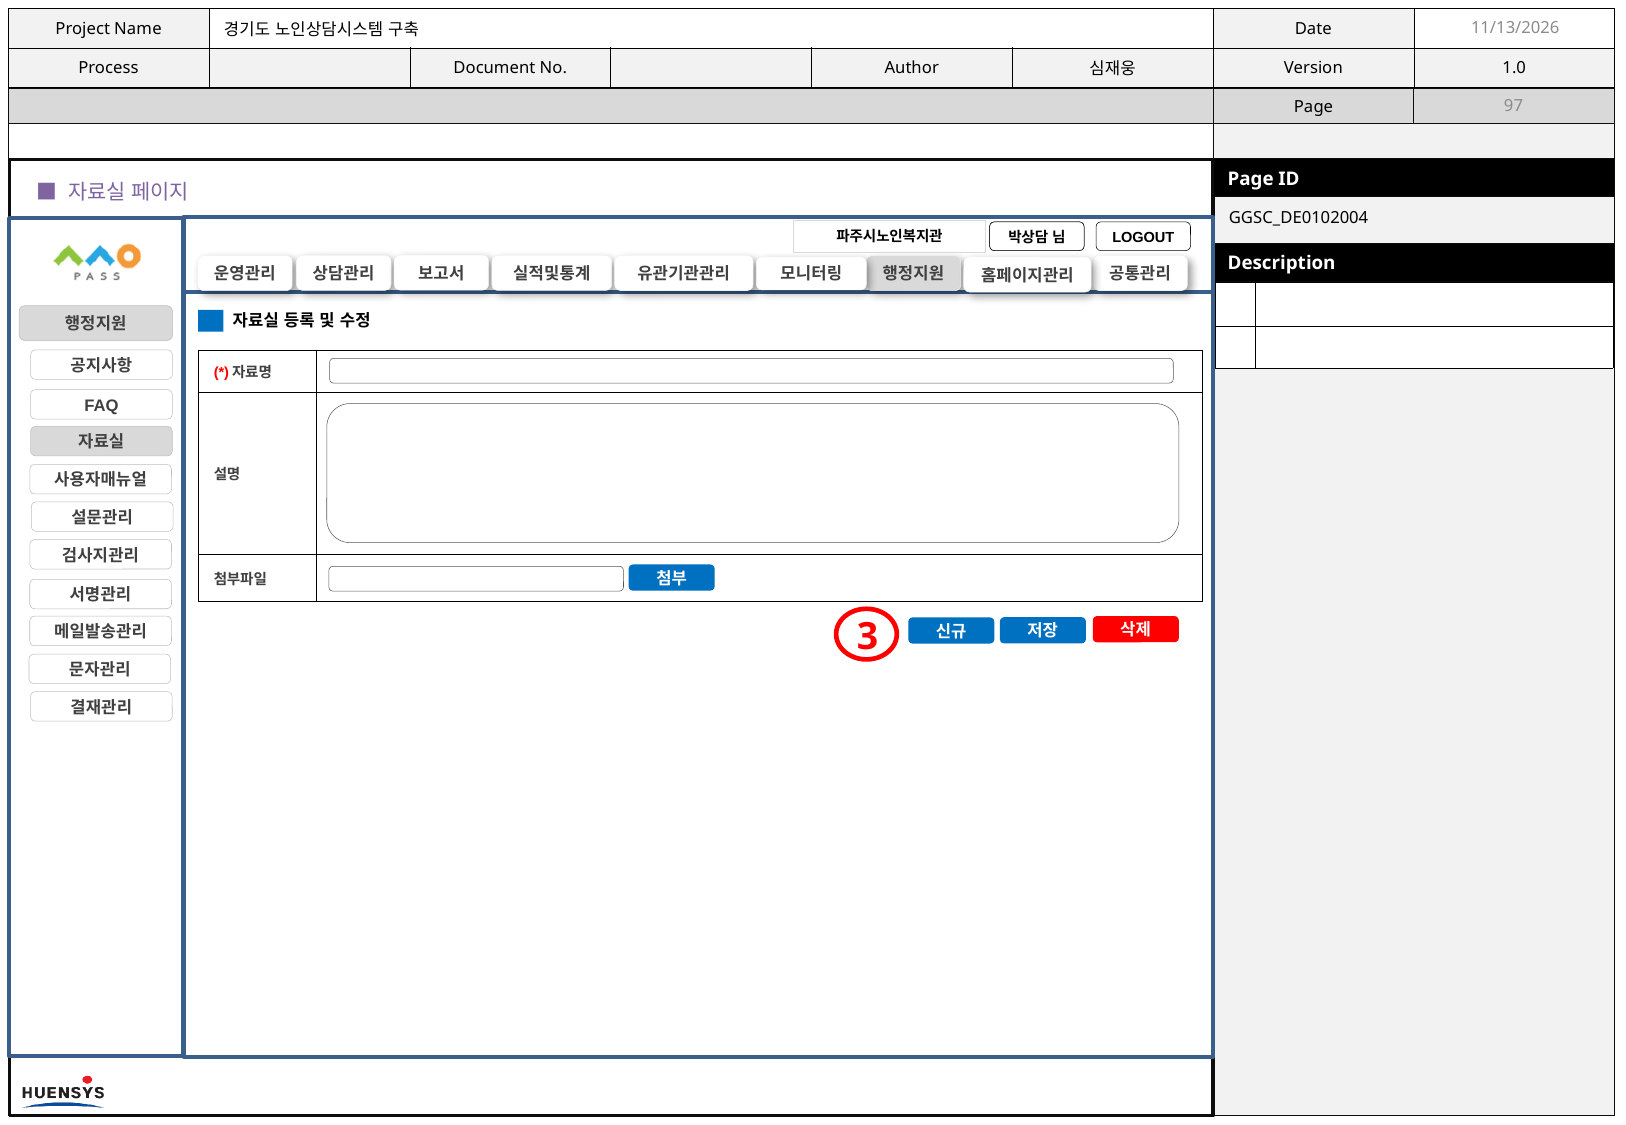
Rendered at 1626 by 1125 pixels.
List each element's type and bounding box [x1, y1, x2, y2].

slide_number [1413, 88, 1614, 124]
table_header [1256, 283, 1613, 326]
table_cell [199, 555, 316, 601]
table_cell [1256, 327, 1613, 368]
table_header [199, 351, 316, 392]
table_header [1216, 283, 1255, 326]
table_cell [1216, 327, 1255, 368]
table_cell [317, 393, 1202, 554]
table_cell [199, 393, 316, 554]
table_cell [317, 555, 1202, 601]
table_header [22, 168, 988, 209]
table_header [317, 351, 1202, 392]
text_box [7, 199, 1625, 1059]
slide_number [1414, 10, 1616, 46]
picture [21, 1075, 104, 1108]
text_box [1211, 157, 1617, 198]
picture [46, 235, 146, 290]
